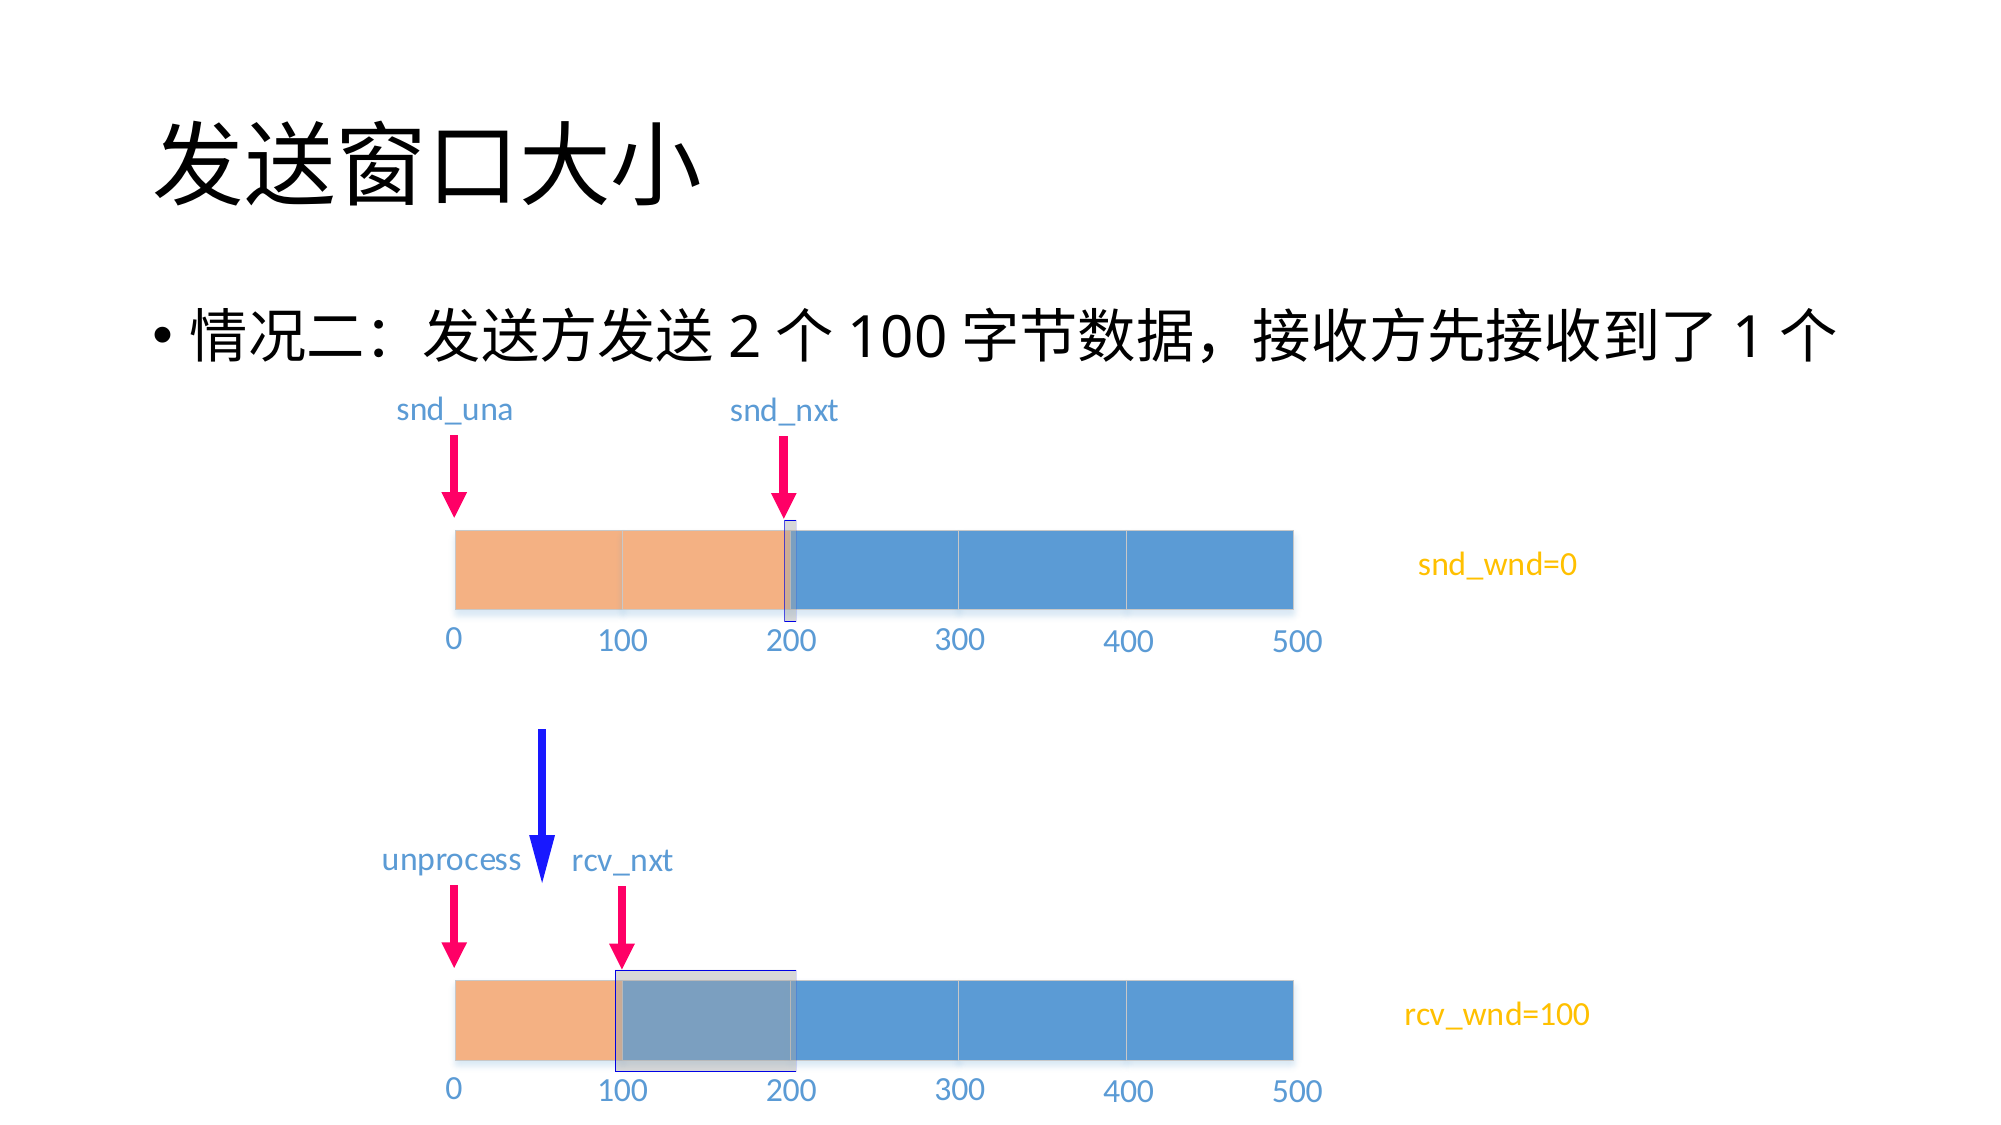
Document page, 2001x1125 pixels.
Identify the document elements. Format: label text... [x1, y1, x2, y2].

picture [361, 376, 1608, 1125]
title 发送窗口大小 [137, 59, 1863, 278]
list 情况二：发送方发送2个100字节数据，接收方先接收到了1个 [137, 299, 1863, 1014]
